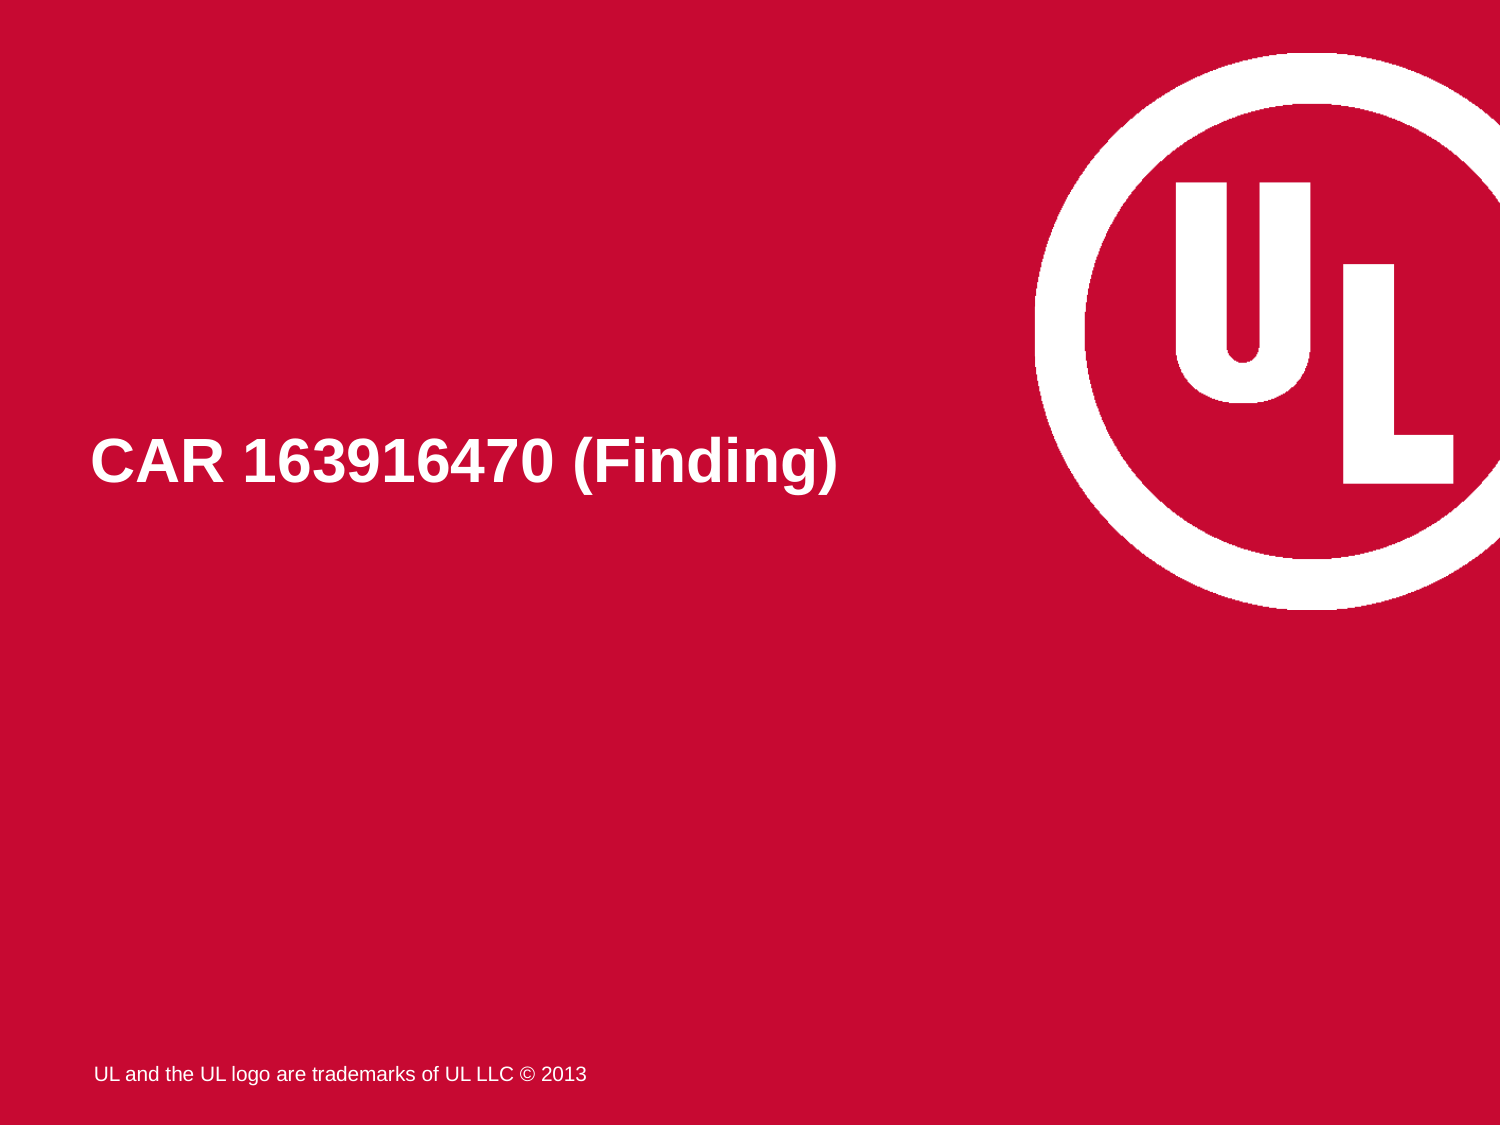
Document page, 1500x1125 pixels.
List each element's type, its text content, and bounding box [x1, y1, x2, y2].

title CAR 163916470 (Finding) [75, 412, 986, 642]
picture [1034, 53, 1500, 610]
